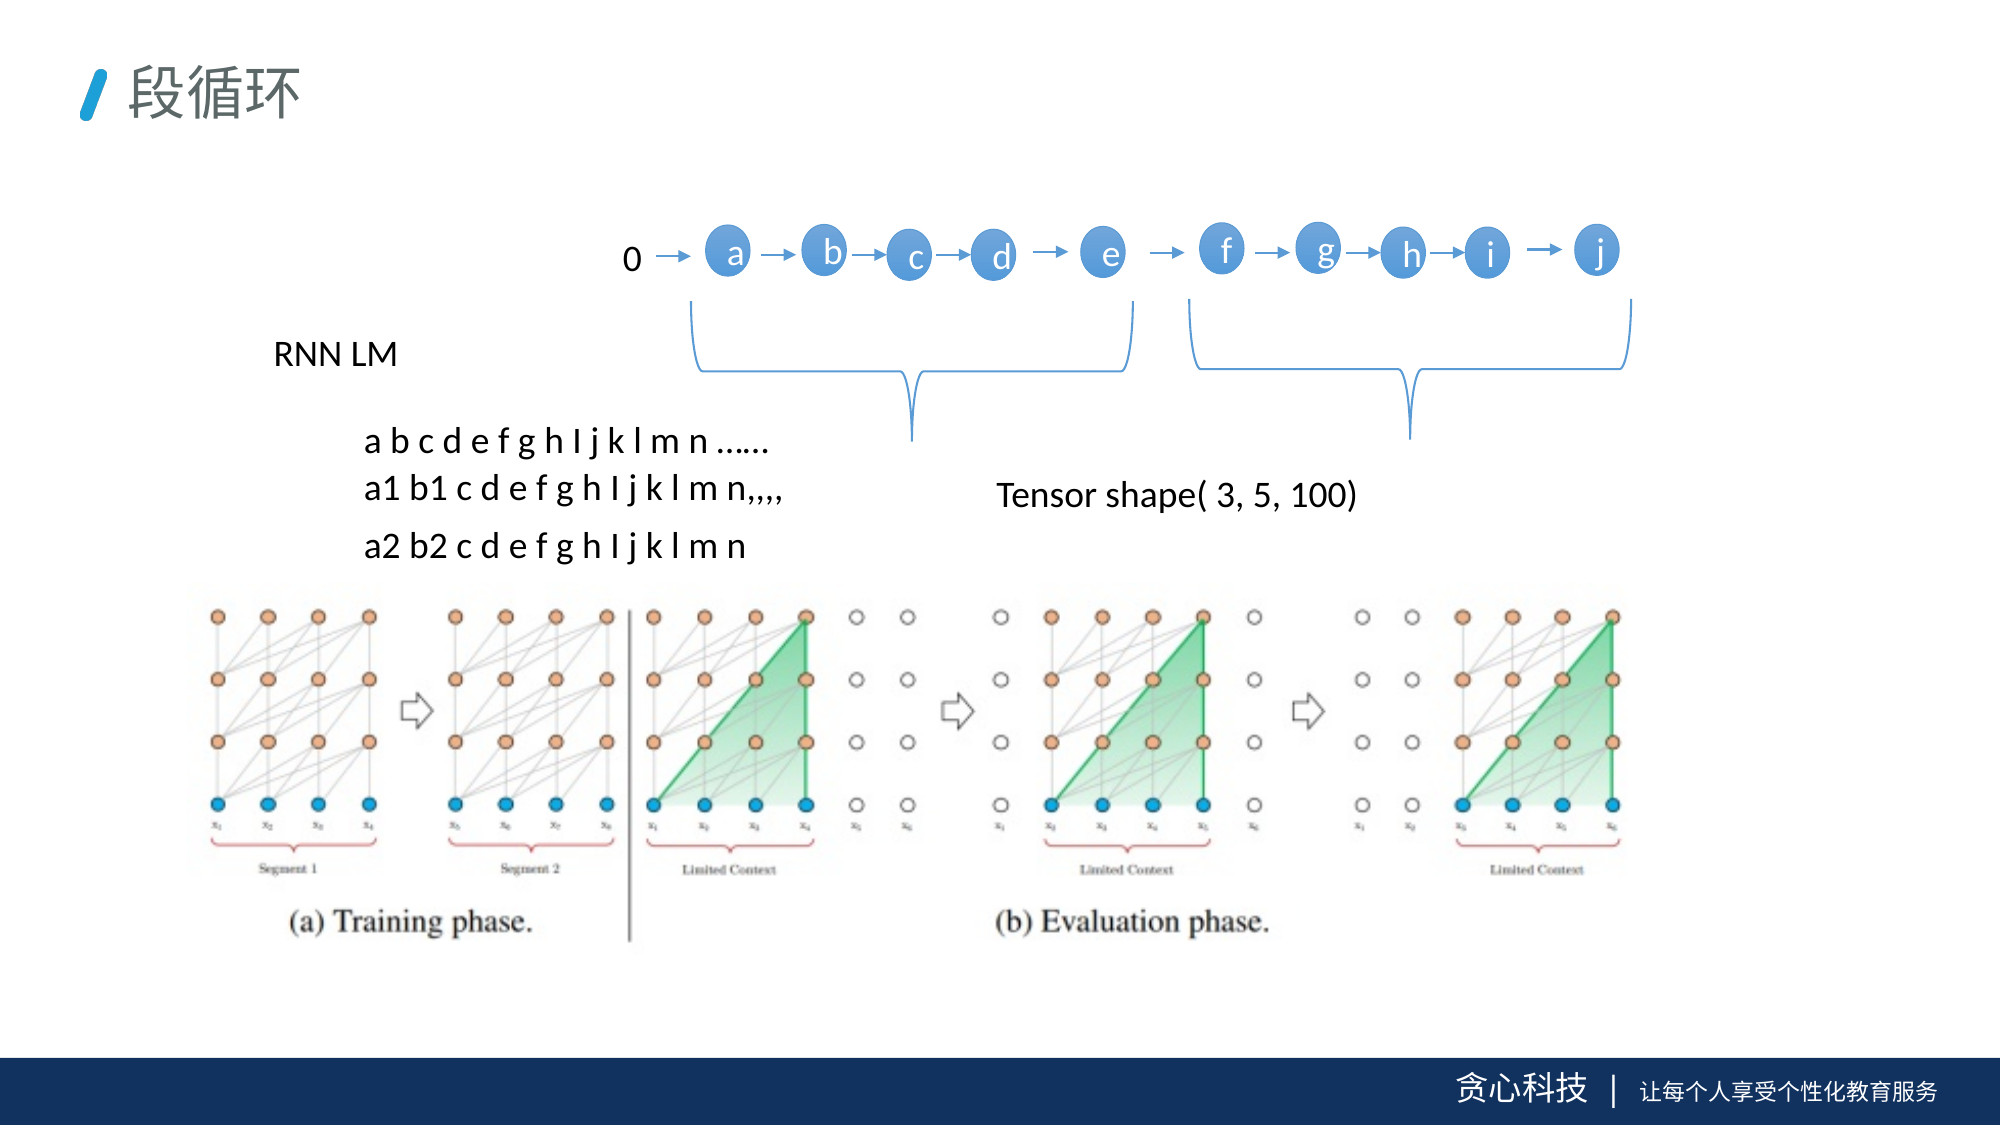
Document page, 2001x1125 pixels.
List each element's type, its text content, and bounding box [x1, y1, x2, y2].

text_box b [801, 223, 847, 277]
text_box i [1464, 226, 1511, 279]
text_box 0 [608, 226, 644, 287]
text_box 段循环 [108, 46, 455, 136]
text_box [689, 300, 1134, 442]
text_box e [1080, 225, 1126, 279]
text_box f [1199, 222, 1245, 275]
text_box a2 b2 c d e f g h I j k l m n [340, 513, 783, 574]
picture [80, 69, 107, 121]
text_box Tensor shape( 3, 5, 100) [981, 462, 1488, 523]
text_box RNN LM [258, 321, 519, 382]
text_box a [705, 224, 751, 277]
text_box c [886, 228, 932, 281]
text_box a1 b1 c d e f g h I j k l m n,,,, [340, 455, 847, 515]
text_box g [1295, 221, 1341, 274]
text_box [1188, 298, 1633, 440]
picture [187, 583, 1659, 955]
text_box d [970, 228, 1017, 281]
text_box h [1380, 226, 1426, 279]
text_box j [1574, 223, 1620, 276]
text_box a b c d e f g h I j k l m n …… [340, 408, 909, 469]
